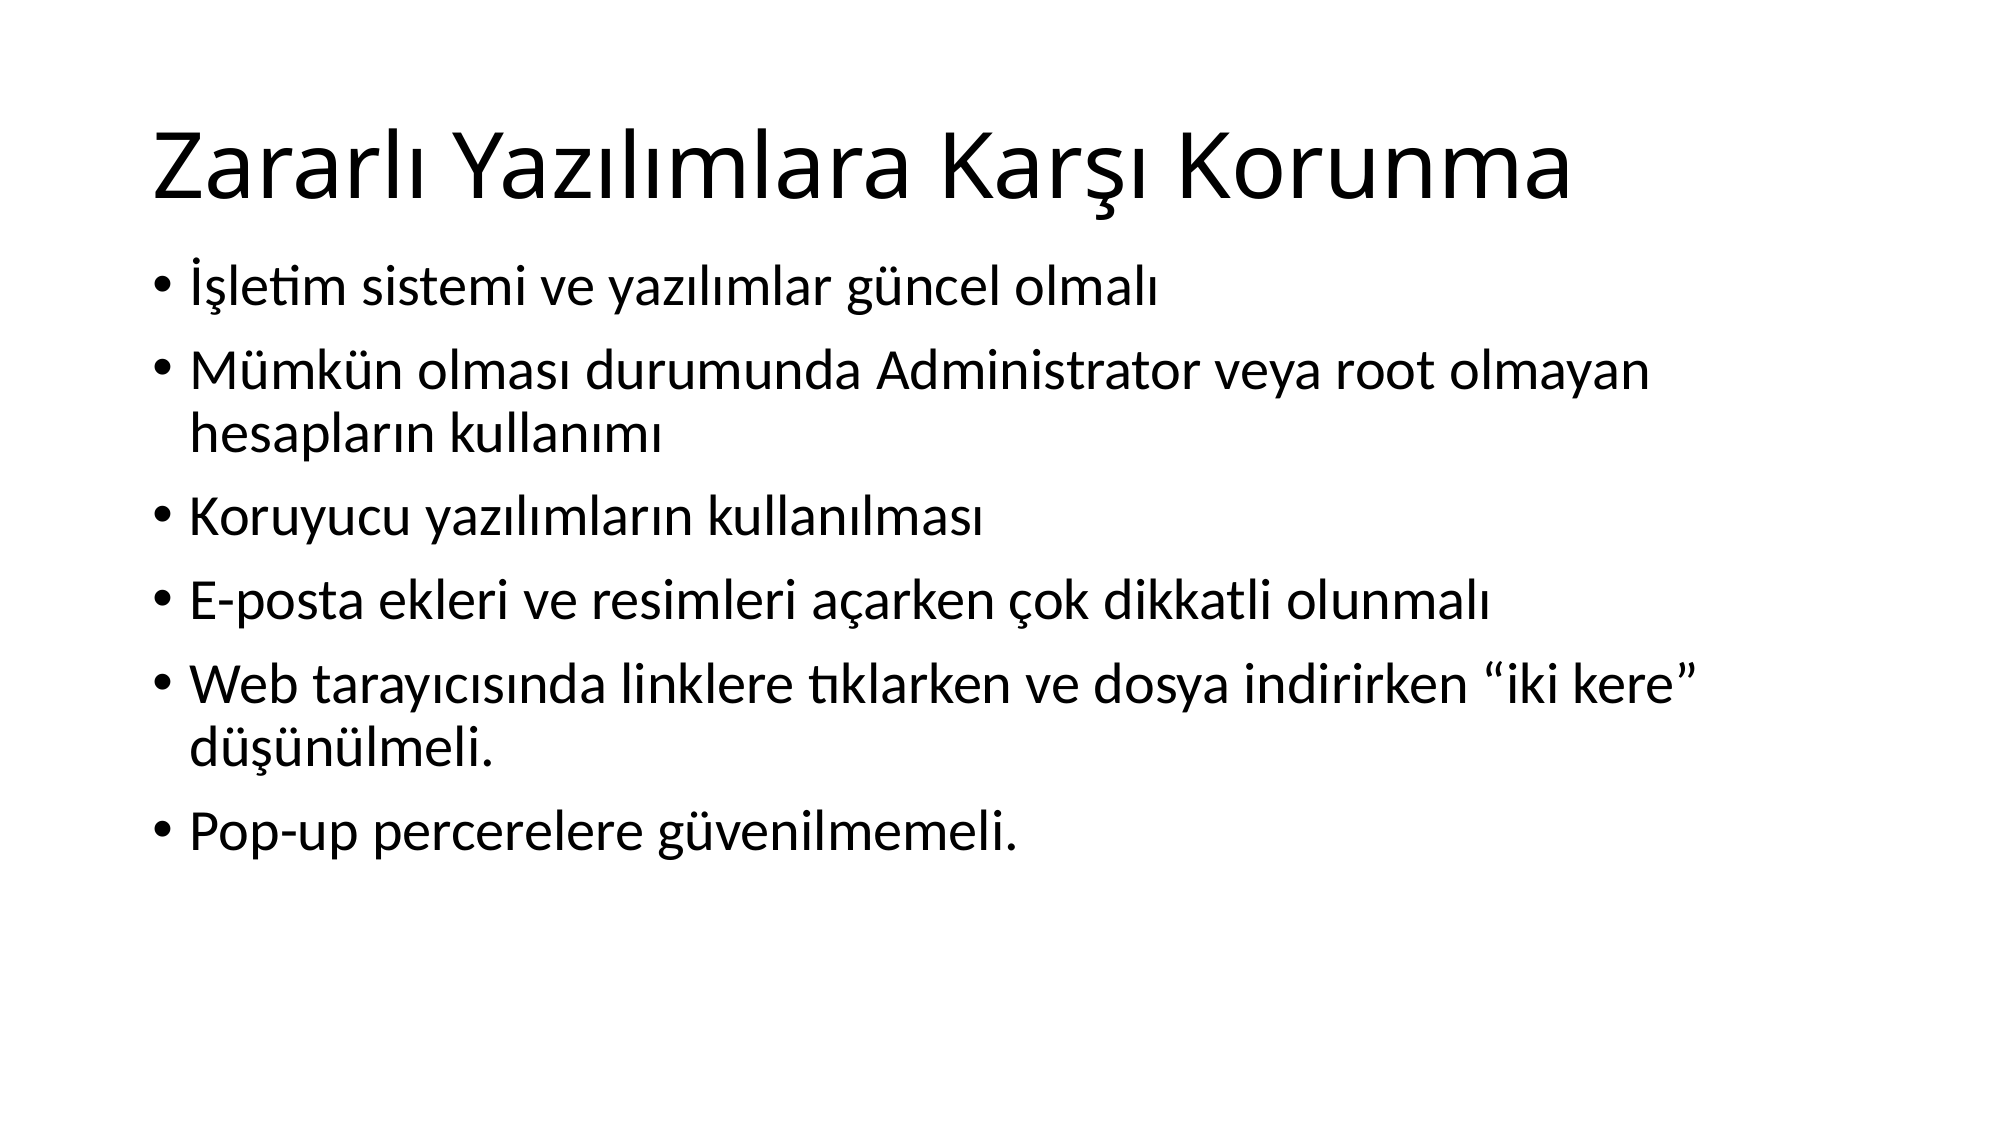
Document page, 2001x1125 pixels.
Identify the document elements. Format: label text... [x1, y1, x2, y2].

list İşletim sistemi ve yazılımlar güncel olmalı Mümkün olması durumunda Administrator veya root olmayan hesapların kullanımı Koruyucu yazılımların kullanılması E-posta ekleri ve resimleri açarken çok dikkatli olunmalı Web tarayıcısında linklere tıklarken ve dosya indirirken “iki kere” düşünülmeli. Pop-up percerelere güvenilmemeli. [137, 247, 1863, 957]
title Zararlı Yazılımlara Karşı Korunma [137, 59, 1863, 247]
